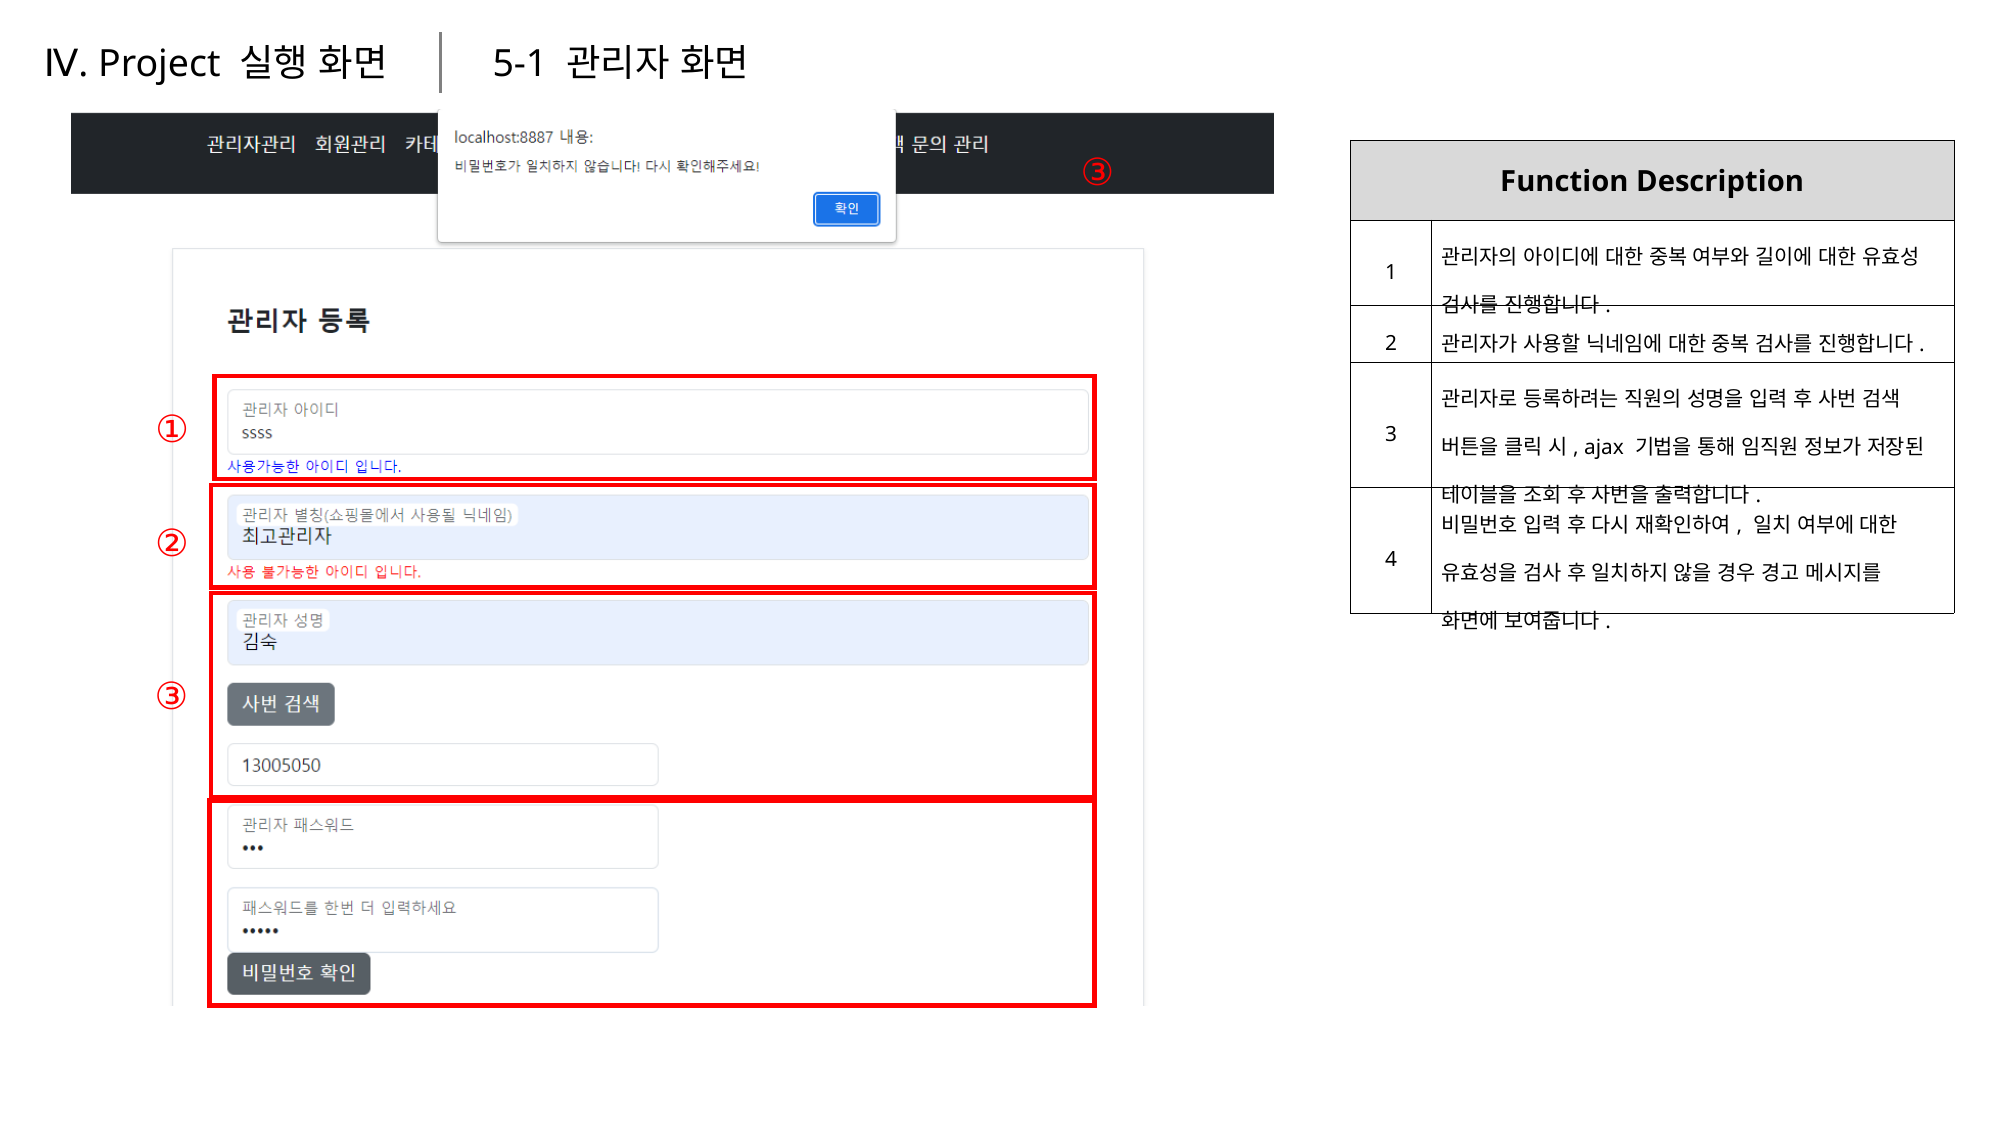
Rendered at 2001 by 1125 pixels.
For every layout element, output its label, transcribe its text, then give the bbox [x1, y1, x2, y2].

table_cell 관리자의 아이디에 대한 중복 여부와 길이에 대한 유효성 검사를 진행합니다. [1432, 221, 1954, 305]
text_box Ⅳ. Project 실행 화면 [28, 32, 438, 92]
picture [71, 109, 1274, 1006]
table_header Function Description [1351, 141, 1954, 220]
table_cell 4 [1351, 488, 1431, 613]
table_cell 비밀번호 입력 후 다시 재확인하여, 일치 여부에 대한 유효성을 검사 후 일치하지 않을 경우 경고 메시지를 화면에 보여줍니다. [1432, 488, 1954, 613]
table_cell 2 [1351, 306, 1431, 362]
table_cell 관리자가 사용할 닉네임에 대한 중복 검사를 진행합니다. [1432, 306, 1954, 362]
table_cell 1 [1351, 221, 1431, 305]
table_cell 3 [1351, 363, 1431, 487]
text_box 5-1 관리자 화면 [477, 32, 764, 92]
table_cell 관리자로 등록하려는 직원의 성명을 입력 후 사번 검색 버튼을 클릭 시, ajax 기법을 통해 임직원 정보가 저장된 테이블을 조회 후 사번을 출력합니다. [1432, 363, 1954, 487]
